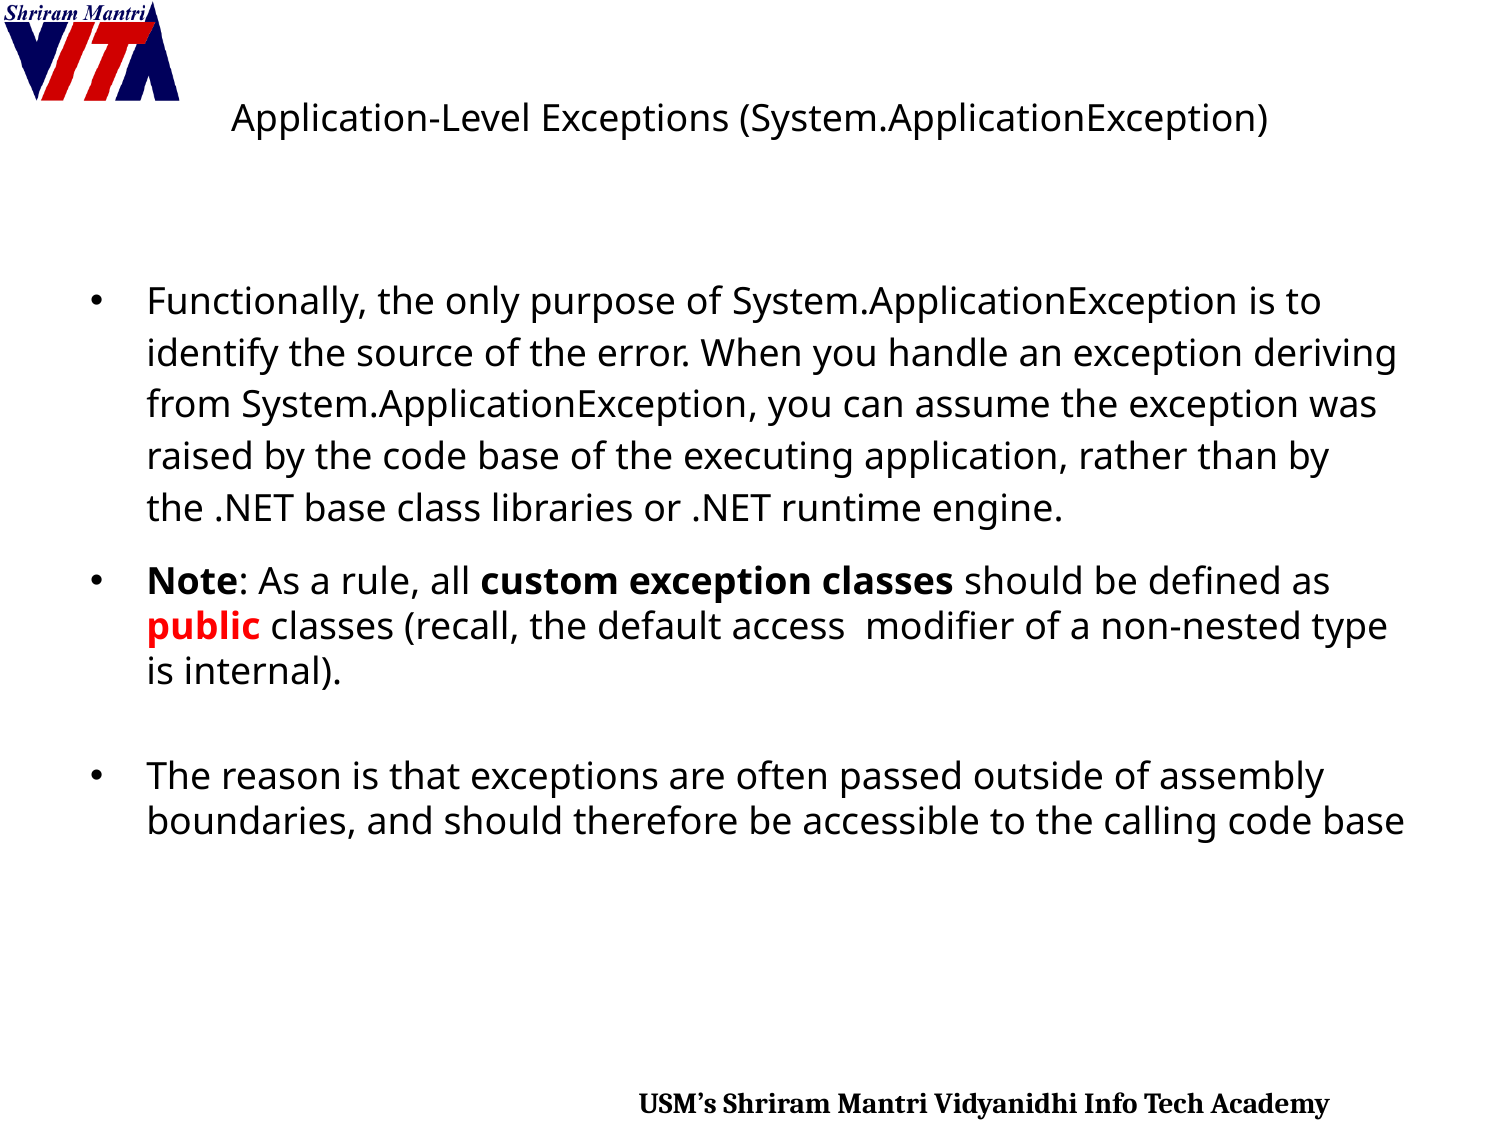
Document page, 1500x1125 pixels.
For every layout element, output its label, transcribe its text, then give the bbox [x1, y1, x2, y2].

list Functionally, the only purpose of System.ApplicationException is to identify the source of the error. When you handle an exception deriving from System.ApplicationException, you can assume the exception was raised by the code base of the executing application, rather than by the .NET base class libraries or .NET runtime engine. Note: As a rule, all custom exception classes should be defined as public classes (recall, the default access modifier of a non-nested type is internal). The reason is that exceptions are often passed outside of assembly boundaries, and should therefore be accessible to the calling code base [75, 262, 1425, 1005]
picture [0, 0, 197, 121]
title Application-Level Exceptions (System.ApplicationException) [75, 45, 1425, 233]
